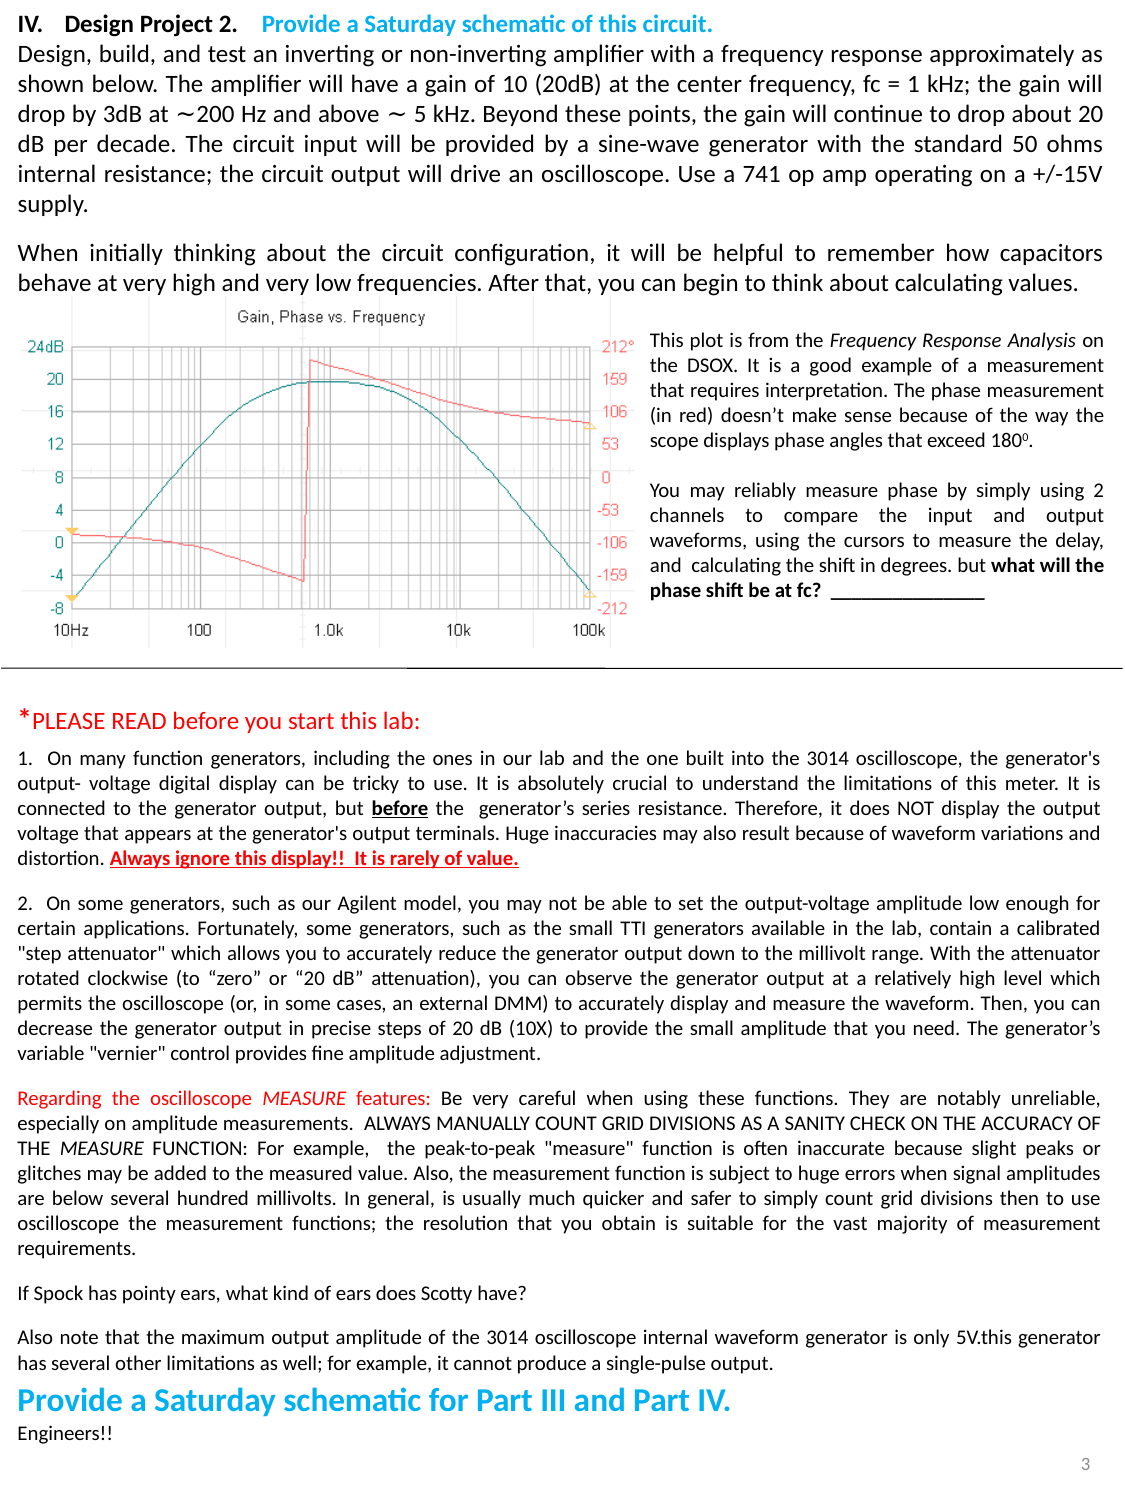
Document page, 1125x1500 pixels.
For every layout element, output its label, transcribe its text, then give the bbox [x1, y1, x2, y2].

slide_number 3 [852, 1422, 1106, 1500]
text_box *PLEASE READ before you start this lab: [2, 693, 457, 743]
text_box Design Project 2. Provide a Saturday schematic of this circuit. Design, build, and test an inverting or non-inverting amplifier with a frequency response approximately as shown below. The amplifier will have a gain of 10 (20dB) at the center frequency, fc = 1 kHz; the gain will drop by 3dB at ~200 Hz and above ~ 5 kHz. Beyond these points, the gain will continue to drop about 20 dB per decade. The circuit input will be provided by a sine-wave generator with the standard 50 ohms internal resistance; the circuit output will drive an oscilloscope. Use a 741 op amp operating on a +/-15V supply. When initially thinking about the circuit configuration, it will be helpful to remember how capacitors behave at very high and very low frequencies. After that, you can begin to think about calculating values. [2, 0, 1121, 305]
text_box This plot is from the Frequency Response Analysis on the DSOX. It is a good example of a measurement that requires interpretation. The phase measurement (in red) doesn’t make sense because of the way the scope displays phase angles that exceed 1800. You may reliably measure phase by simply using 2 channels to compare the input and output waveforms, using the cursors to measure the delay, and calculating the shift in degrees. but what will the phase shift be at fc? _______________ [635, 319, 1119, 609]
picture [21, 296, 635, 648]
text_box 1. On many function generators, including the ones in our lab and the one built into the 3014 oscilloscope, the generator's output- voltage digital display can be tricky to use. It is absolutely crucial to understand the limitations of this meter. It is connected to the generator output, but before the generator’s series resistance. Therefore, it does NOT display the output voltage that appears at the generator's output terminals. Huge inaccuracies may also result because of waveform variations and distortion. Always ignore this display!! It is rarely of value. 2. On some generators, such as our Agilent model, you may not be able to set the output-voltage amplitude low enough for certain applications. Fortunately, some generators, such as the small TTI generators available in the lab, contain a calibrated "step attenuator" which allows you to accurately reduce the generator output down to the millivolt range. With the attenuator rotated clockwise (to “zero” or “20 dB” attenuation), you can observe the generator output at a relatively high level which permits the oscilloscope (or, in some cases, an external DMM) to accurately display and measure the waveform. Then, you can decrease the generator output in precise steps of 20 dB (10X) to provide the small amplitude that you need. The generator’s variable "vernier" control provides fine amplitude adjustment. Regarding the oscilloscope MEASURE features: Be very careful when using these functions. They are notably unreliable, especially on amplitude measurements. ALWAYS MANUALLY COUNT GRID DIVISIONS AS A SANITY CHECK ON THE ACCURACY OF THE MEASURE FUNCTION: For example, the peak-to-peak "measure" function is often inaccurate because slight peaks or glitches may be added to the measured value. Also, the measurement function is subject to huge errors when signal amplitudes are below several hundred millivolts. In general, is usually much quicker and safer to simply count grid divisions then to use oscilloscope the measurement functions; the resolution that you obtain is suitable for the vast majority of measurement requirements. If Spock has pointy ears, what kind of ears does Scotty have? Also note that the maximum output amplitude of the 3014 oscilloscope internal waveform generator is only 5V.this generator has several other limitations as well; for example, it cannot produce a single-pulse output. Provide a Saturday schematic for Part III and Part IV. Engineers!! [2, 737, 1117, 1452]
